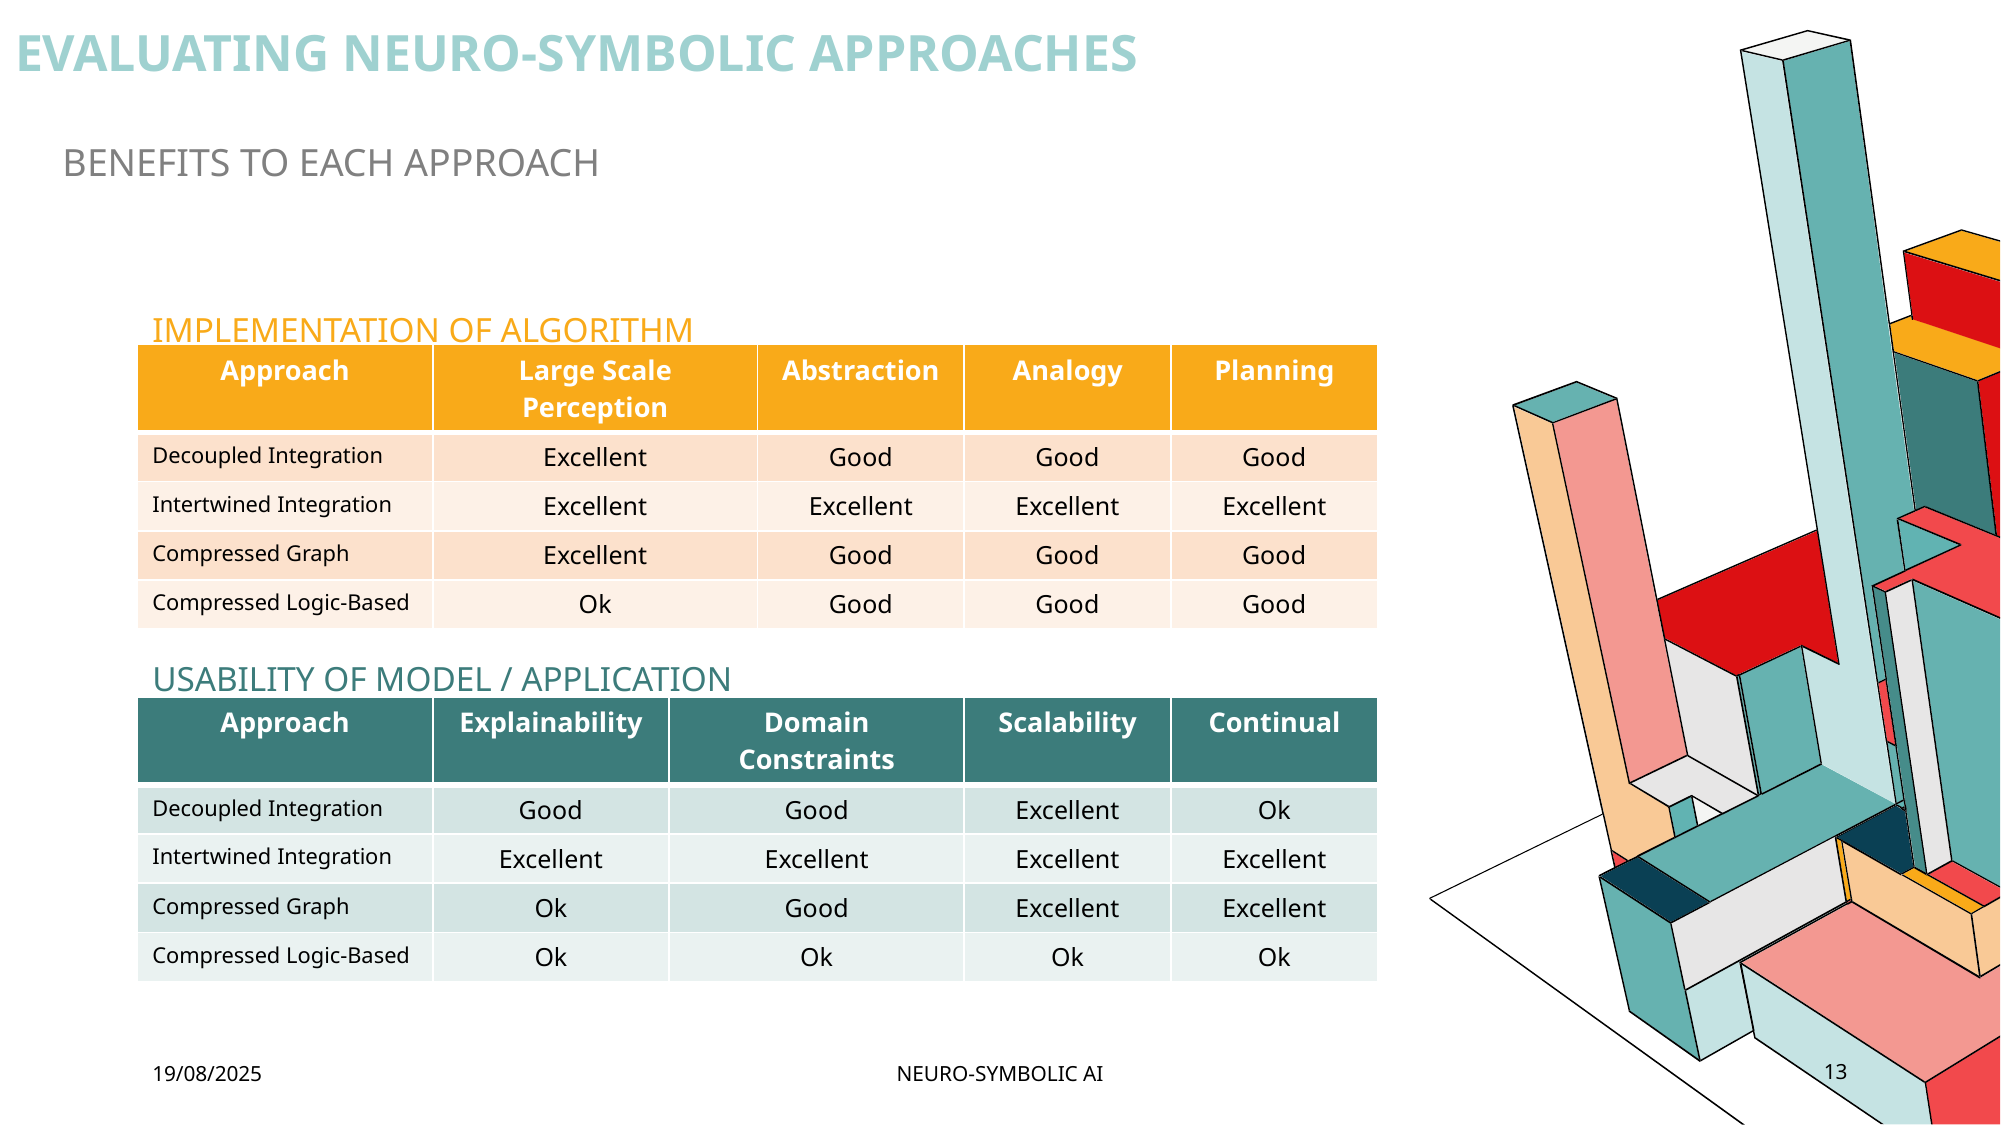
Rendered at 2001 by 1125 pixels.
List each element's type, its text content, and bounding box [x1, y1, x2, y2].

text_box USABILITY OF MODEL / APPLICATION [137, 636, 897, 696]
table_cell Excellent [434, 482, 757, 530]
table_cell Ok [965, 933, 1170, 981]
table_header Large Scale Perception [434, 345, 757, 430]
table_cell Good [1172, 581, 1377, 628]
table_cell Excellent [670, 835, 963, 882]
text_box BENEFITS TO EACH APPROACH [47, 122, 1533, 187]
table_cell Good [434, 788, 668, 833]
table_header Approach [138, 345, 432, 430]
table_header Scalability [965, 698, 1170, 782]
table_cell Ok [1172, 933, 1377, 981]
text_box IMPLEMENTATION OF ALGORITHM [137, 287, 897, 343]
table_header Analogy [965, 345, 1170, 430]
table_cell Excellent [758, 482, 963, 530]
table_header Continual [1172, 698, 1377, 782]
table_header Domain Constraints [670, 698, 963, 782]
title Evaluating Neuro-Symbolic Approaches [0, 15, 1725, 95]
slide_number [137, 1042, 588, 1103]
table_header Explainability [434, 698, 668, 782]
table_cell Excellent [1172, 482, 1377, 530]
table_cell Decoupled Integration [138, 788, 432, 833]
table_cell Decoupled Integration [138, 435, 432, 481]
table_cell Good [670, 788, 963, 833]
table_cell Compressed Graph [138, 532, 432, 579]
table_cell Excellent [965, 482, 1170, 530]
table_cell Good [758, 532, 963, 579]
footer NEURO-SYMBOLIC AI [662, 1042, 1338, 1103]
table_cell Intertwined Integration [138, 482, 432, 530]
table_cell Intertwined Integration [138, 835, 432, 882]
table_cell Good [758, 581, 963, 628]
table_cell Good [965, 435, 1170, 481]
table_cell Good [758, 435, 963, 481]
table_header Abstraction [758, 345, 963, 430]
table_cell Ok [1172, 788, 1377, 833]
table_cell Excellent [965, 835, 1170, 882]
table_cell Good [1172, 435, 1377, 481]
table_cell Good [965, 581, 1170, 628]
table_cell Compressed Logic-Based [138, 581, 432, 628]
table_cell Ok [434, 581, 757, 628]
table_cell Excellent [434, 835, 668, 882]
table_cell Excellent [1172, 884, 1377, 932]
table_cell Excellent [1172, 835, 1377, 882]
table_cell Good [670, 884, 963, 932]
table_cell Ok [434, 884, 668, 932]
table_cell Good [1172, 532, 1377, 579]
slide_number 13 [1412, 1042, 1863, 1103]
table_header Approach [138, 698, 432, 782]
table_cell Excellent [965, 788, 1170, 833]
table_header Planning [1172, 345, 1377, 430]
table_cell Excellent [434, 435, 757, 481]
table_cell Ok [670, 933, 963, 981]
table_cell Excellent [434, 532, 757, 579]
table_cell Ok [434, 933, 668, 981]
table_cell Excellent [965, 884, 1170, 932]
table_cell Good [965, 532, 1170, 579]
table_cell Compressed Graph [138, 884, 432, 932]
table_cell Compressed Logic-Based [138, 933, 432, 981]
